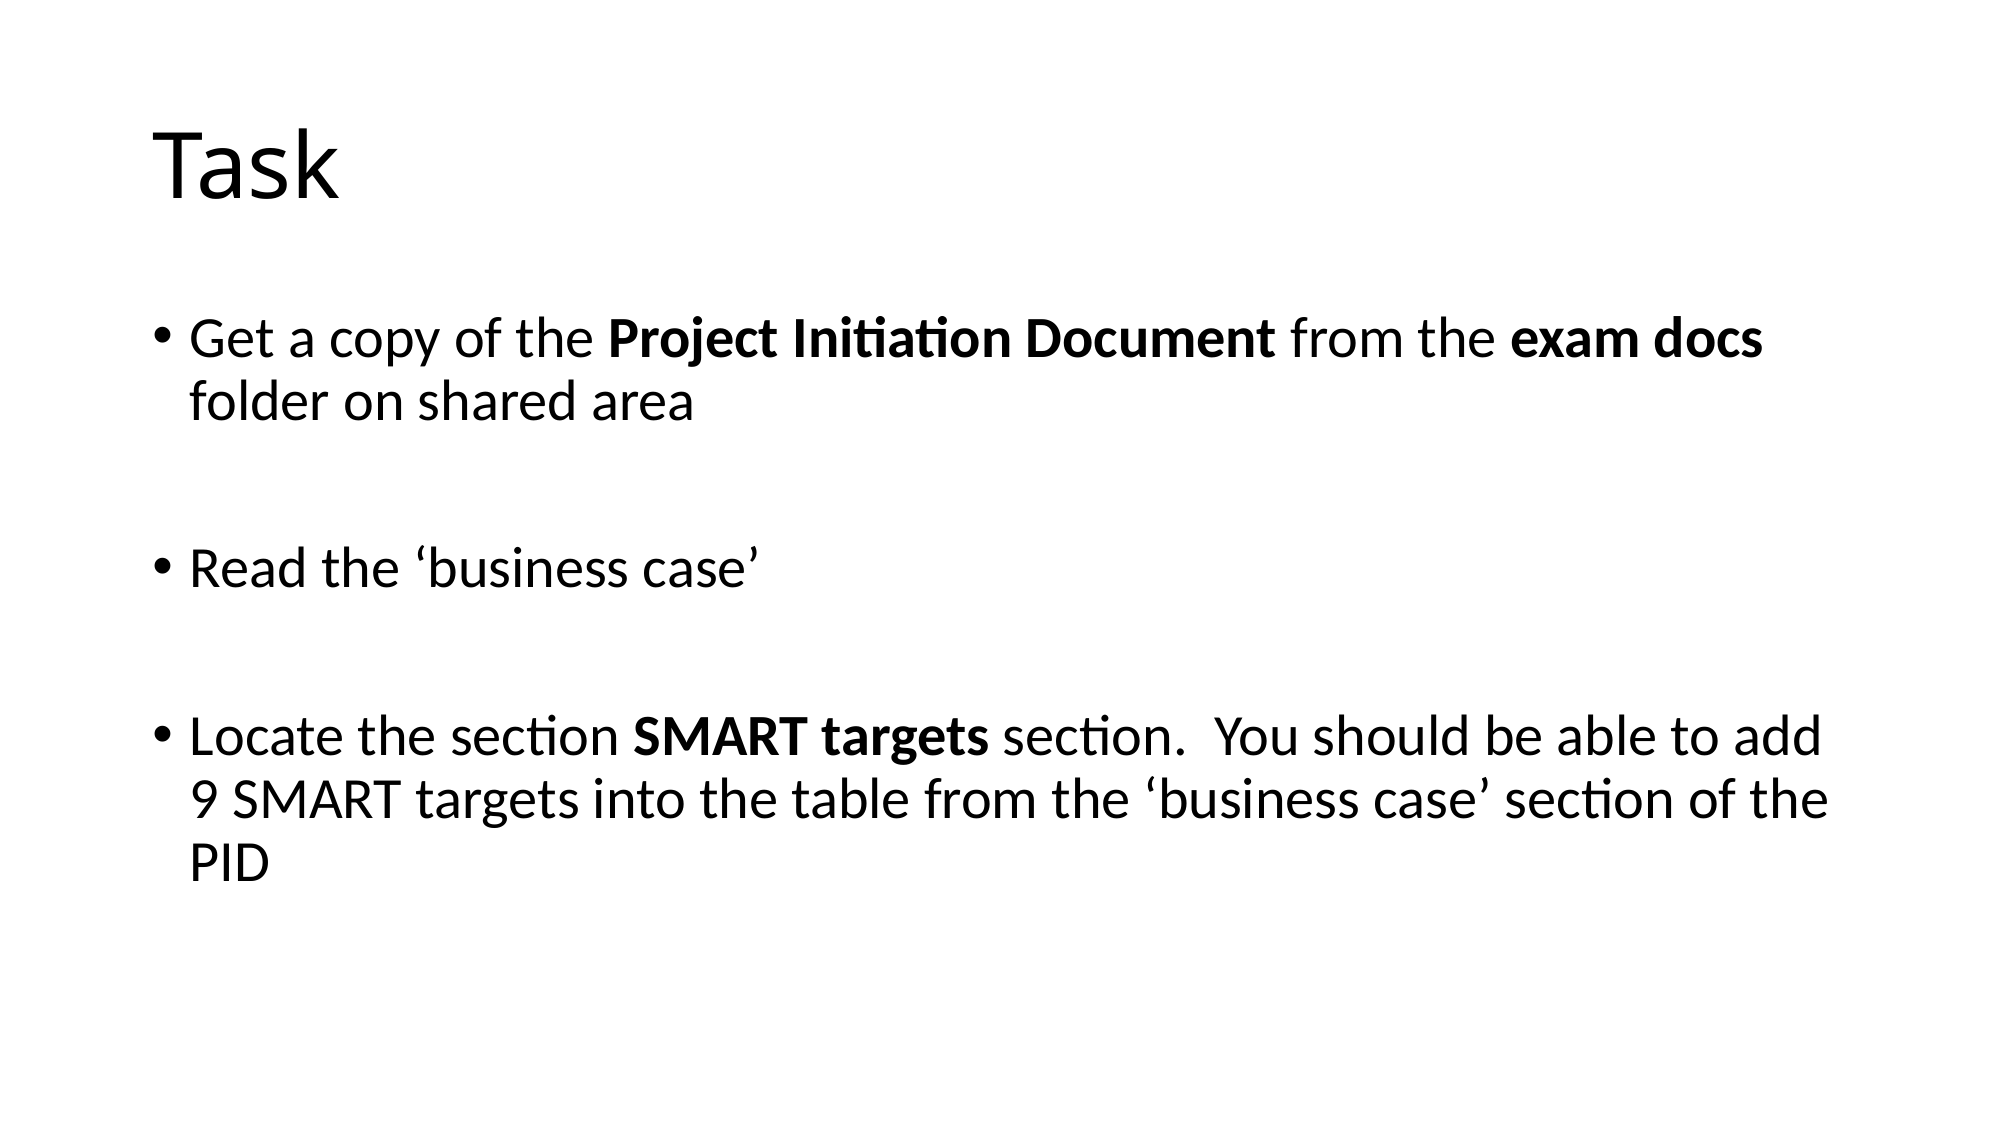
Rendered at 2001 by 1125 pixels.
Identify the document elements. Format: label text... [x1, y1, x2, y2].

list Get a copy of the Project Initiation Document from the exam docs folder on shared area Read the ‘business case’ Locate the section SMART targets section. You should be able to add 9 SMART targets into the table from the ‘business case’ section of the PID [137, 299, 1863, 1014]
title Task [137, 59, 1863, 278]
